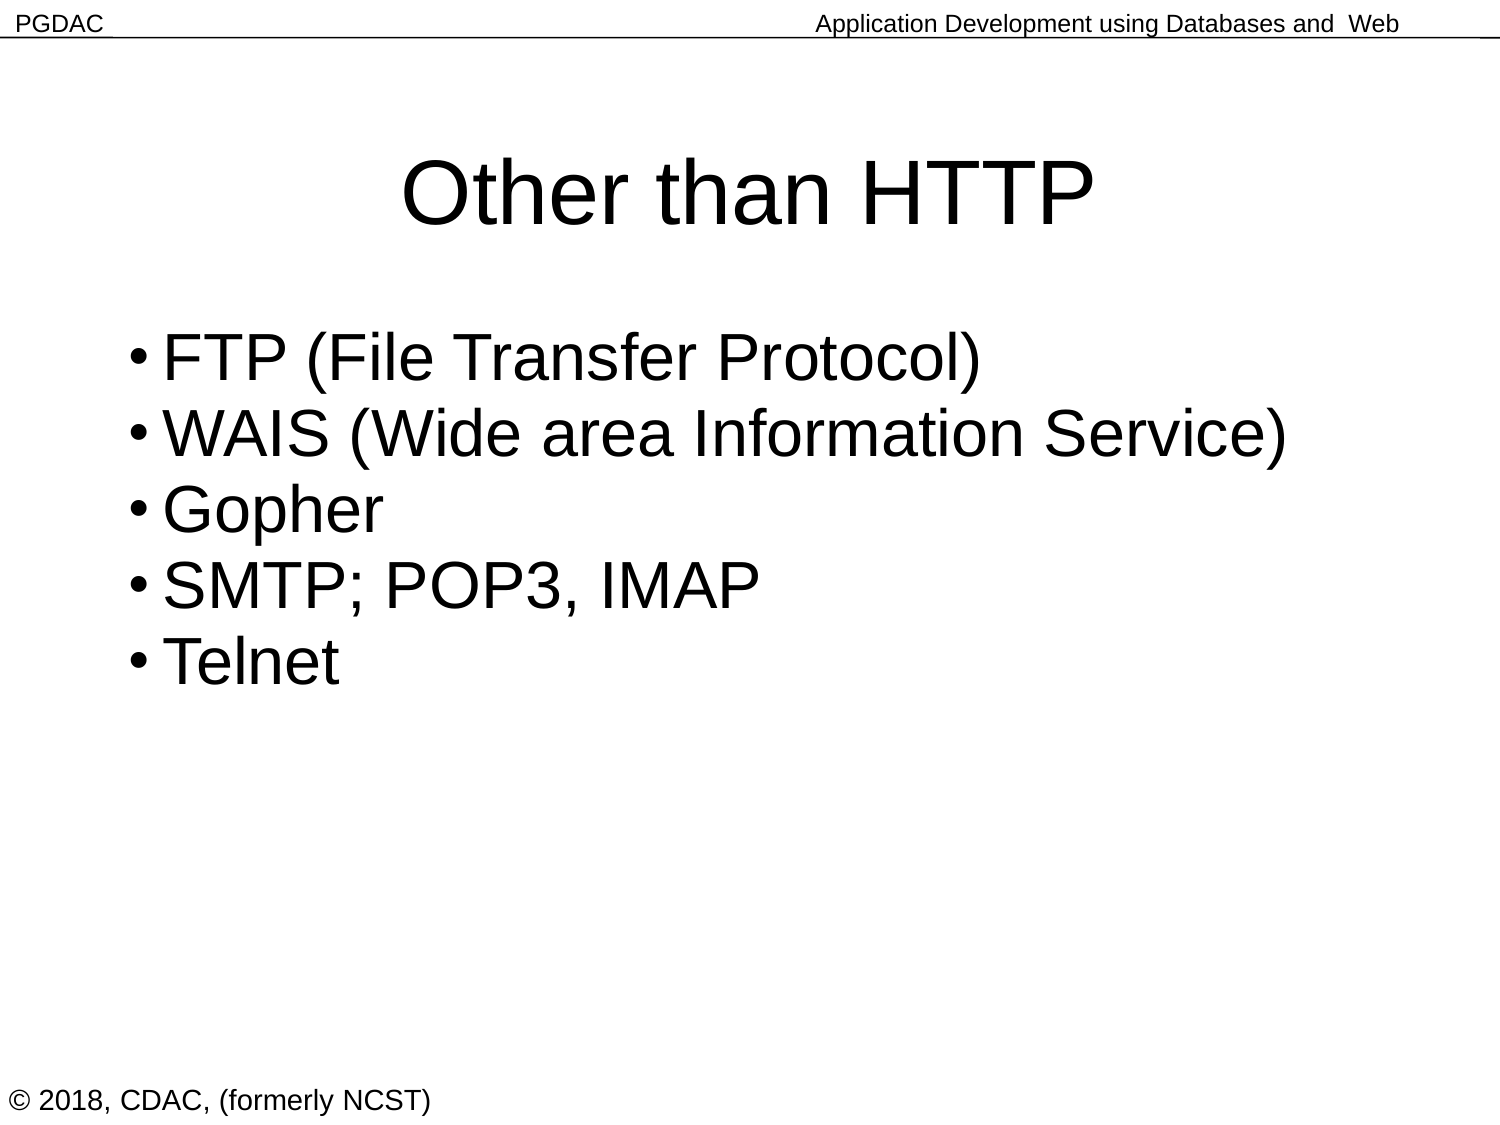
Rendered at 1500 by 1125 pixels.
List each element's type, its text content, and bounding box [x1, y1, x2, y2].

text_box Other than HTTP [112, 99, 1388, 288]
text_box FTP (File Transfer Protocol) WAIS (Wide area Information Service) Gopher SMTP; POP3, IMAP Telnet [112, 312, 1388, 988]
